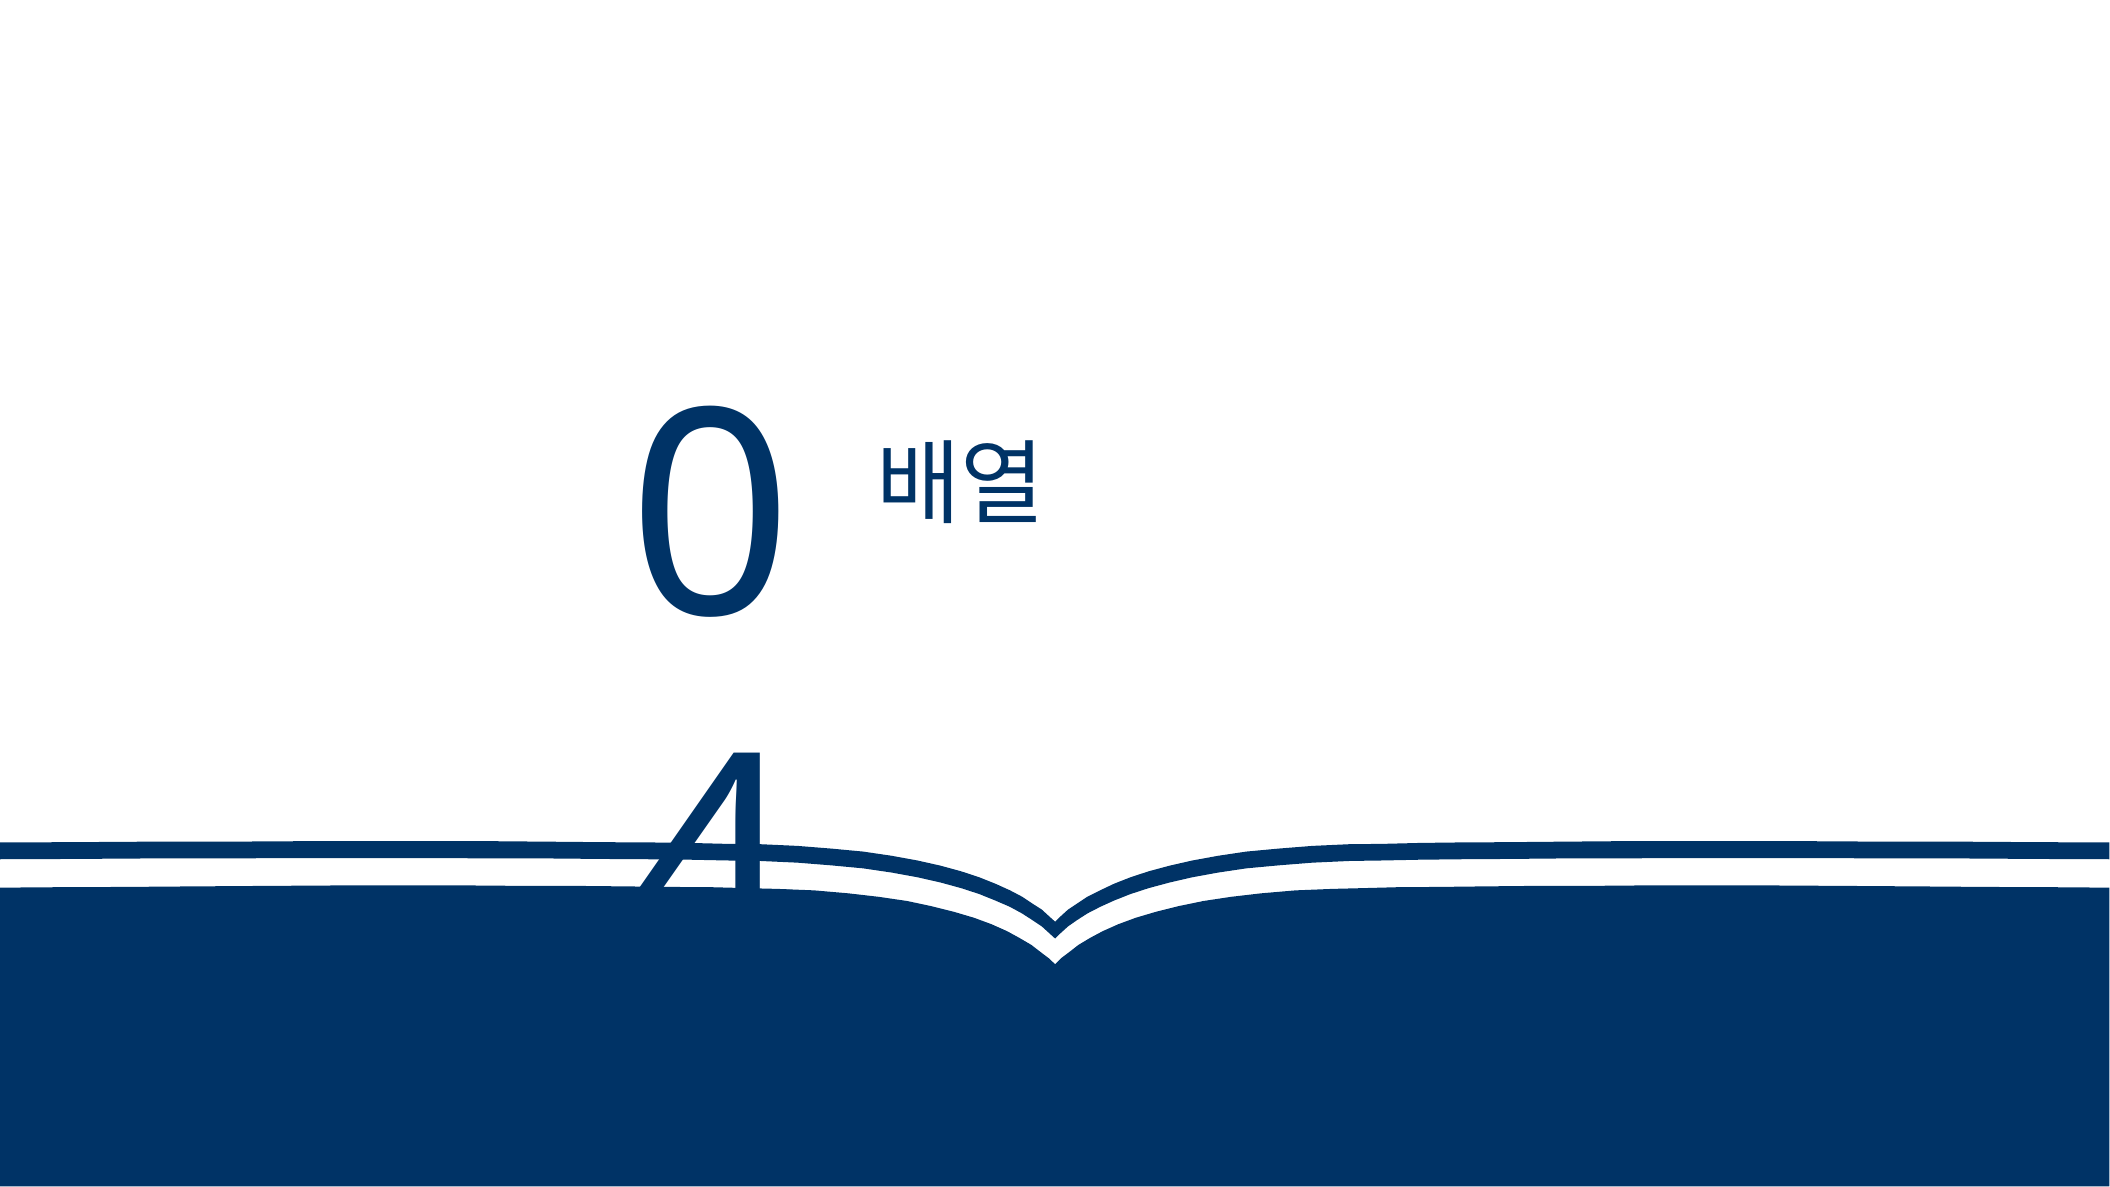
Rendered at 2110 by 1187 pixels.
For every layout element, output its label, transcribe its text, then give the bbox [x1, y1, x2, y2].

text_box 04 [534, 320, 895, 856]
text_box 04 [534, 859, 895, 899]
text_box 배열 [895, 424, 1527, 535]
text_box [0, 885, 2110, 1187]
text_box [0, 841, 2110, 939]
